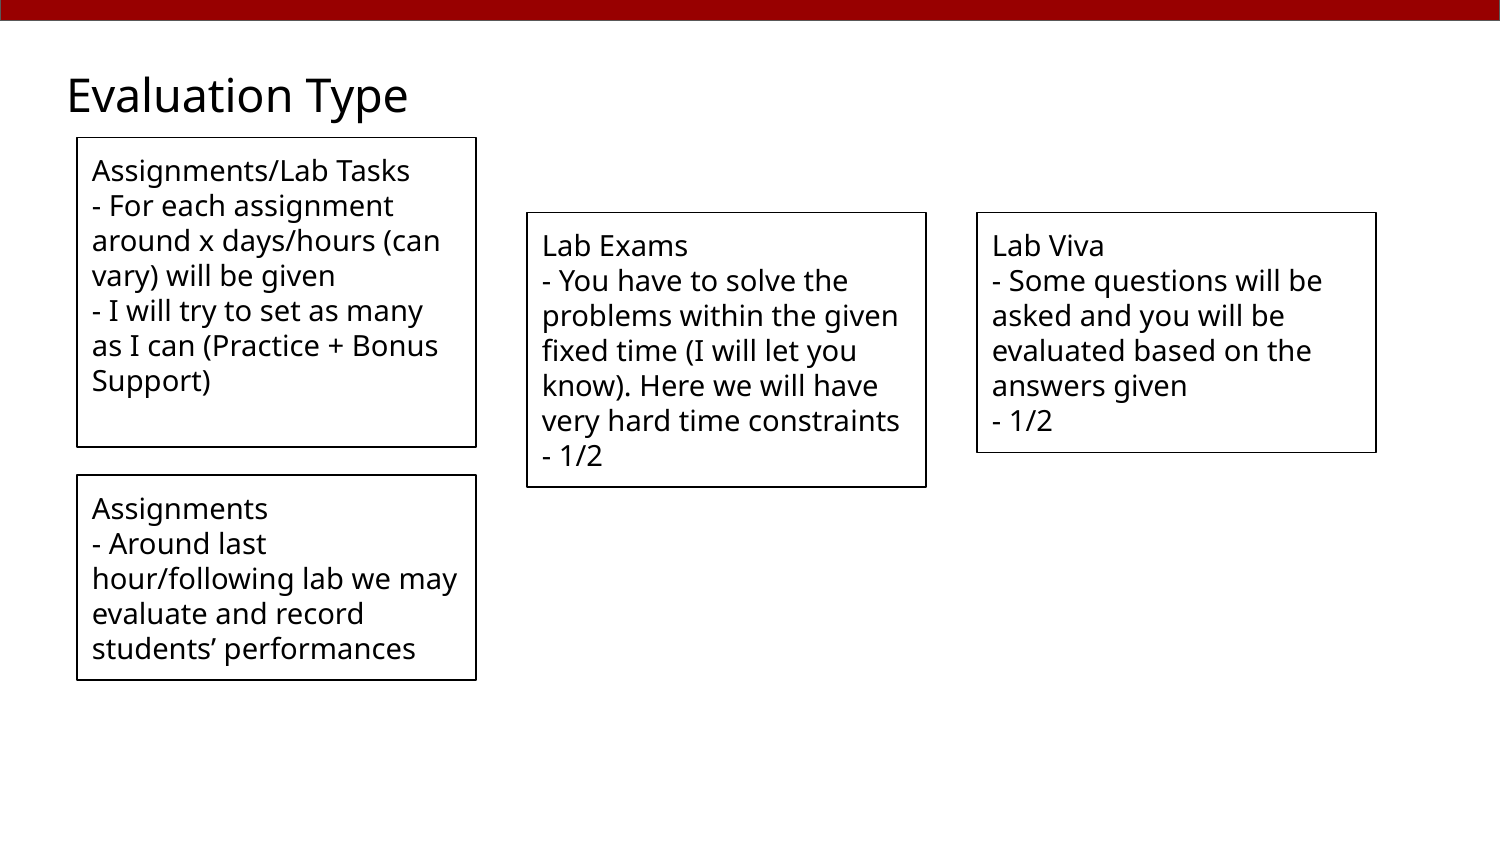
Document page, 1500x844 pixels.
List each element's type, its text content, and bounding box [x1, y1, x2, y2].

text_box Assignments - Around last hour/following lab we may evaluate and record students’ performances [76, 475, 476, 680]
title Evaluation Type [51, 48, 1449, 142]
text_box Assignments/Lab Tasks - For each assignment around x days/hours (can vary) will be given - I will try to set as many as I can (Practice + Bonus Support) [76, 137, 476, 448]
text_box Lab Viva - Some questions will be asked and you will be evaluated based on the answers given - 1/2 [976, 212, 1376, 453]
text_box Lab Exams - You have to solve the problems within the given fixed time (I will let you know). Here we will have very hard time constraints - 1/2 [526, 212, 926, 488]
